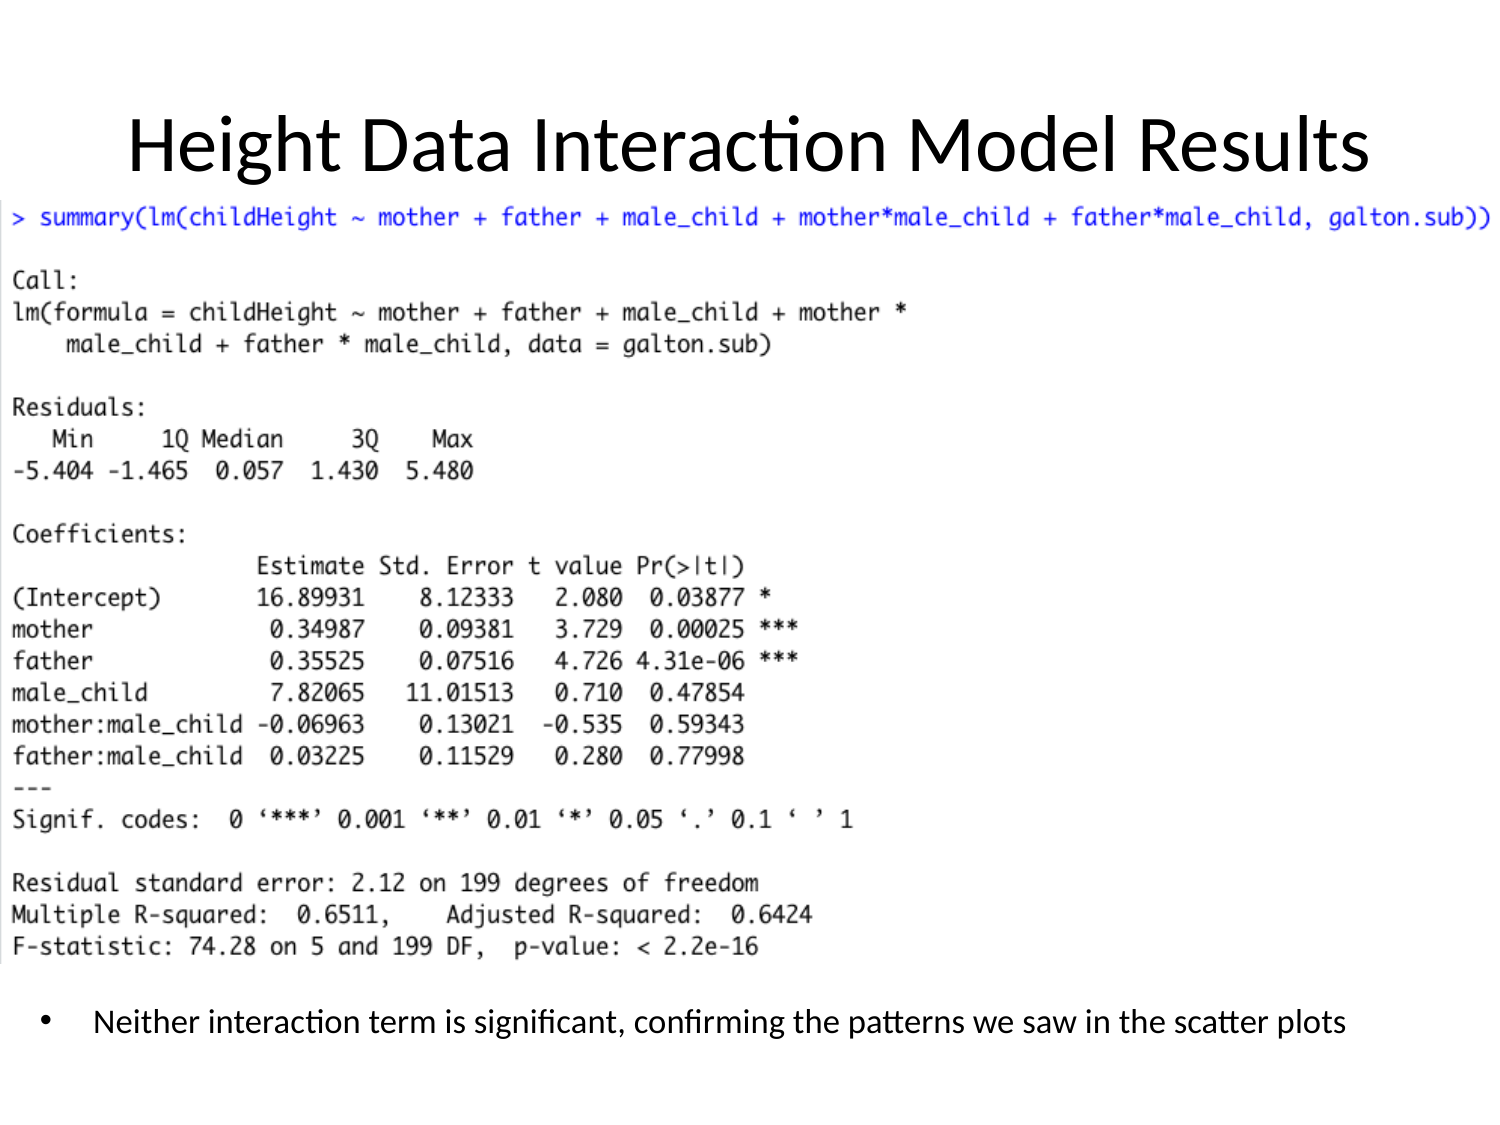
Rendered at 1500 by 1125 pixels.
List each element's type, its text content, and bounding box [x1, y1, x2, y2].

title Height Data Interaction Model Results [75, 45, 1425, 198]
picture [0, 200, 1500, 964]
list Neither interaction term is significant, confirming the patterns we saw in the scatter plots [24, 991, 1375, 1084]
